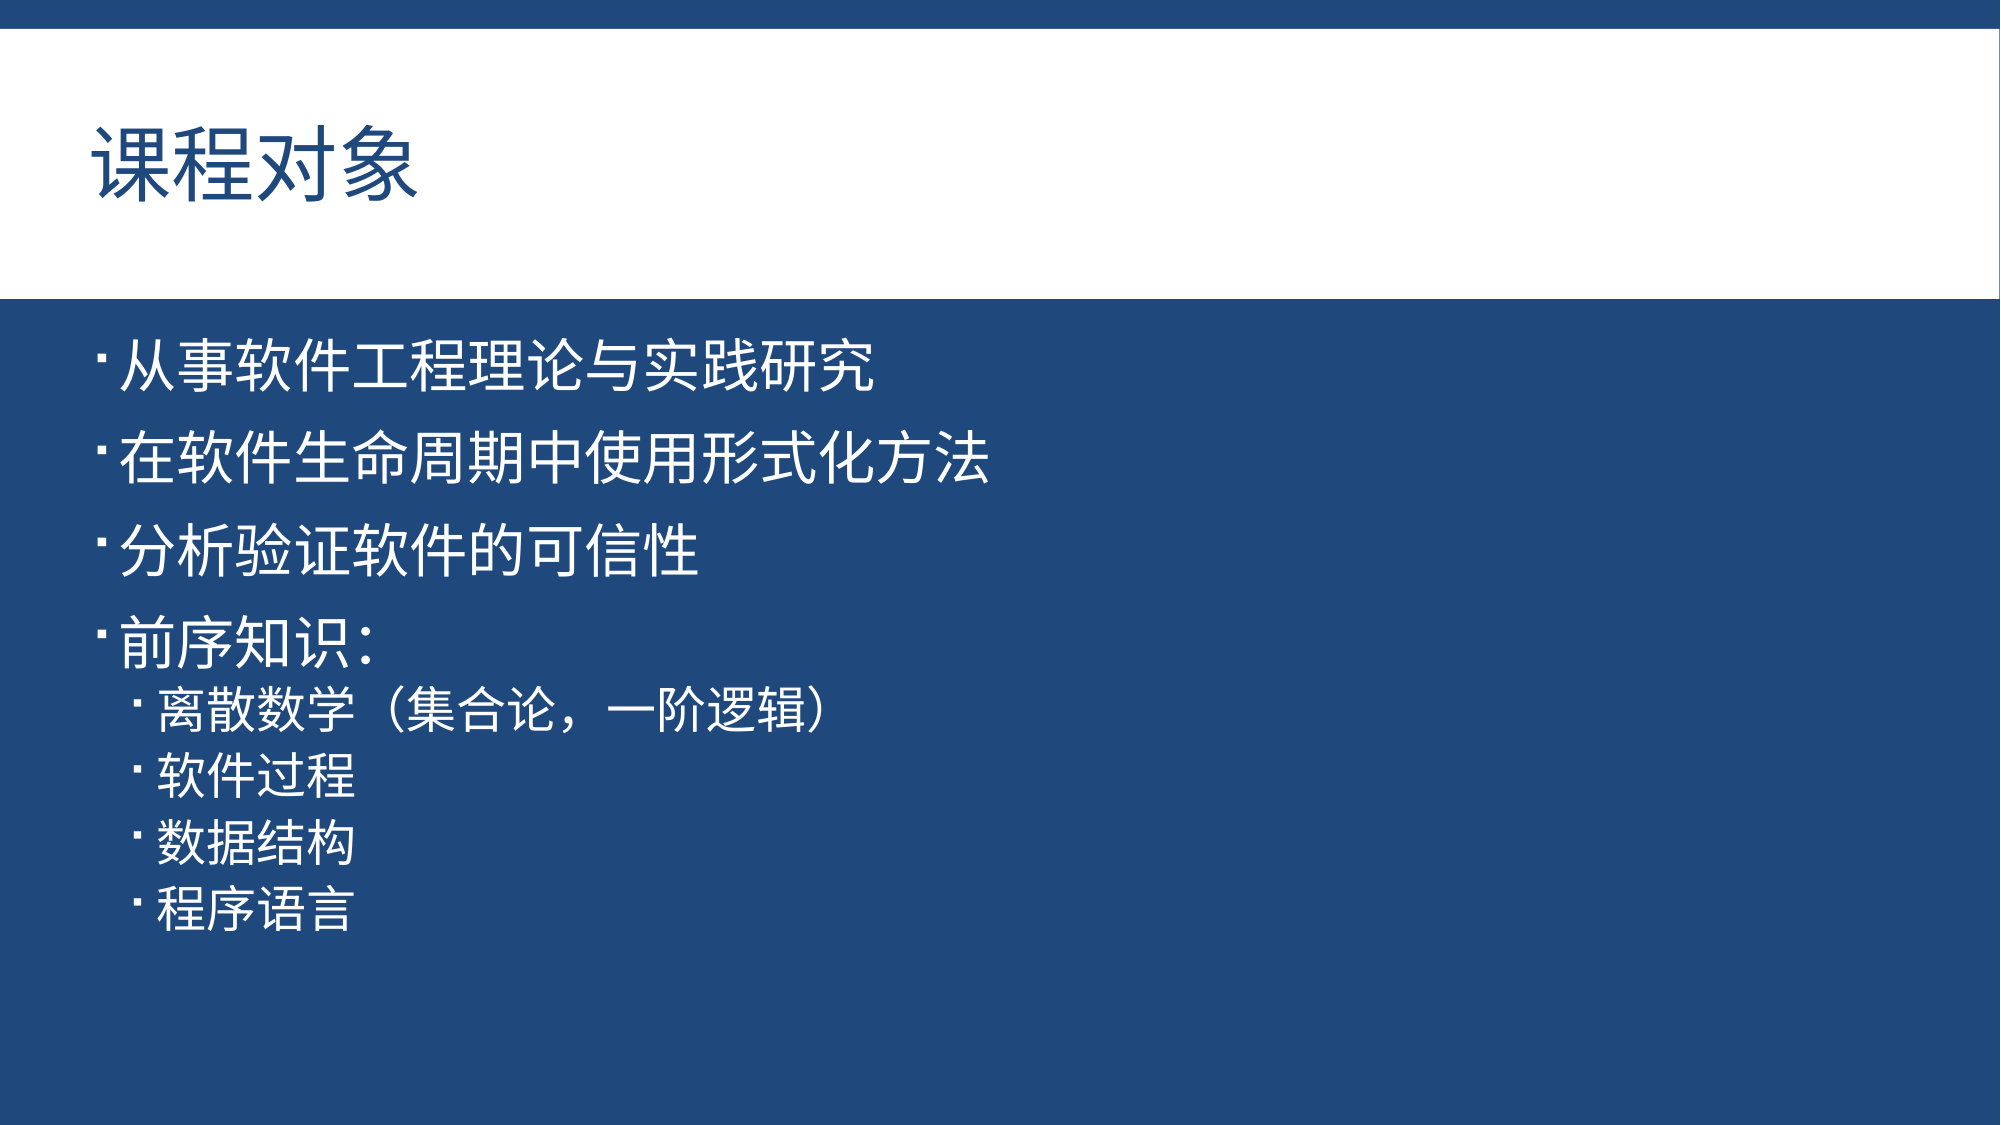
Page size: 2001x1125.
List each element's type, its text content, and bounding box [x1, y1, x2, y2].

title 课程对象 [73, 46, 1924, 295]
list 从事软件工程理论与实践研究 在软件生命周期中使用形式化方法 分析验证软件的可信性 前序知识： 离散数学（集合论，一阶逻辑） 软件过程 数据结构 程序语言 [73, 329, 1924, 1020]
